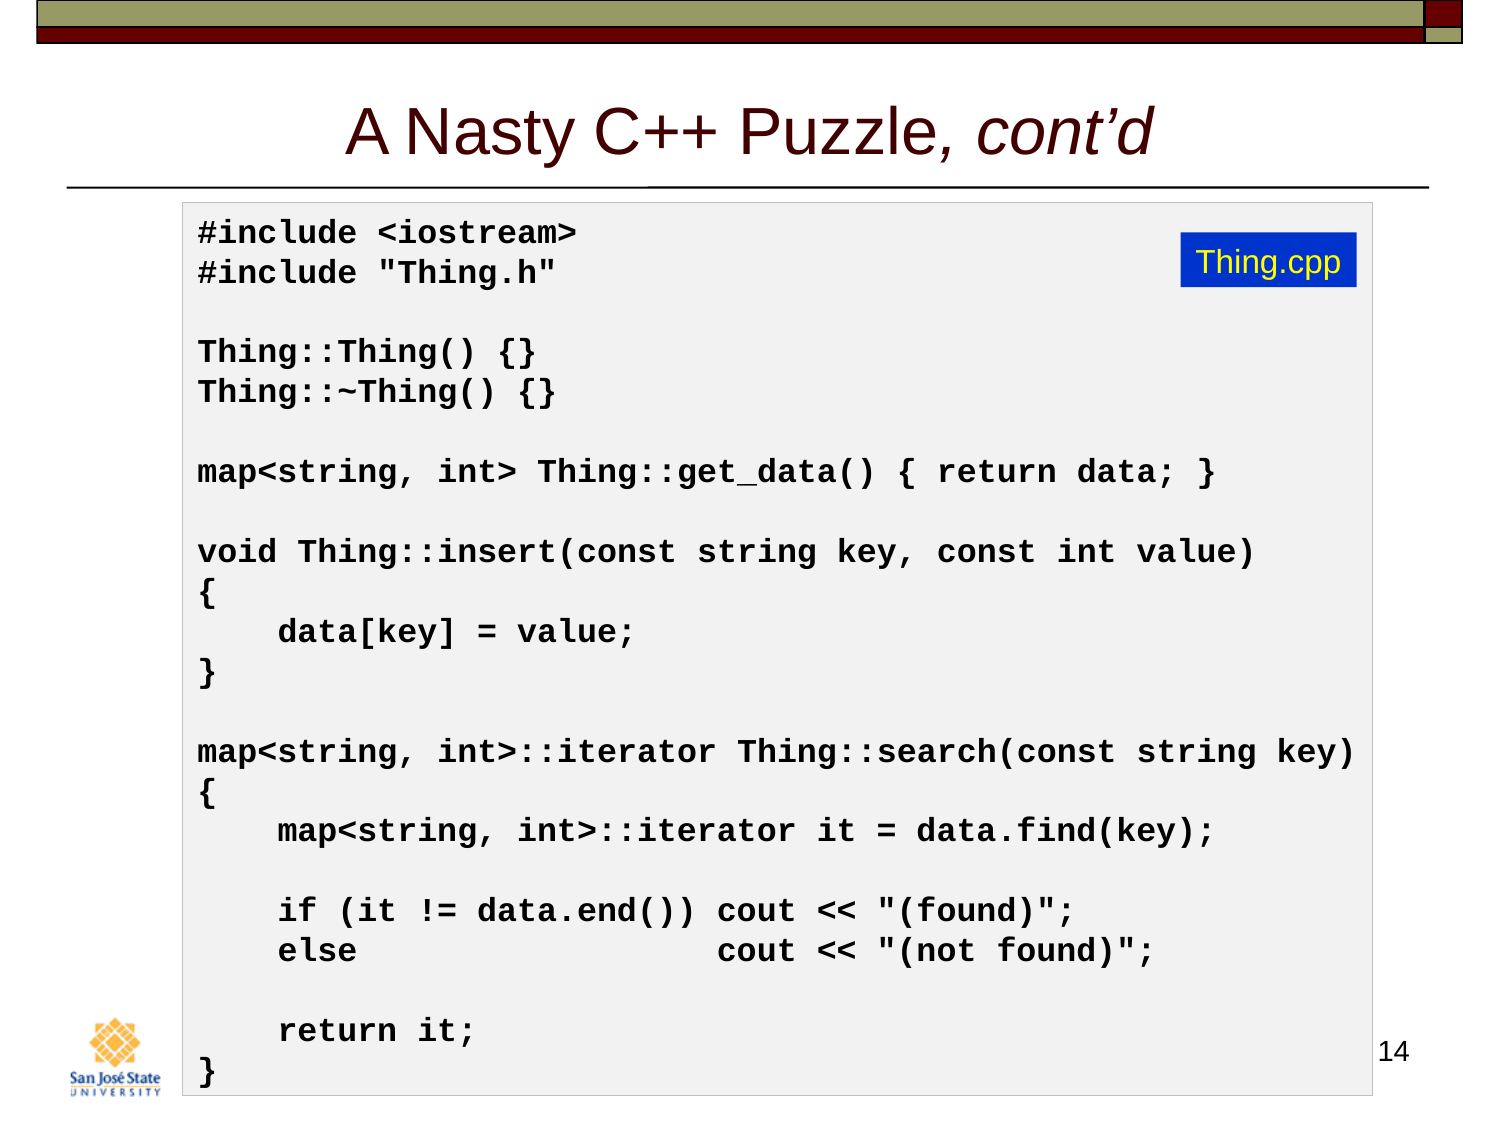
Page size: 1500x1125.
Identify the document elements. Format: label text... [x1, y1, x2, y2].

text_box #include <iostream> #include "Thing.h" Thing::Thing() {} Thing::~Thing() {} map<string, int> Thing::get_data() { return data; } void Thing::insert(const string key, const int value) { data[key] = value; } map<string, int>::iterator Thing::search(const string key) { map<string, int>::iterator it = data.find(key); if (it != data.end()) cout << "(found)"; else cout << "(not found)"; return it; } [182, 202, 1373, 1096]
slide_number 14 [1112, 1025, 1425, 1100]
text_box Thing.cpp [1180, 232, 1357, 288]
picture [60, 1012, 166, 1112]
title A Nasty C++ Puzzle, cont’d [75, 67, 1425, 175]
